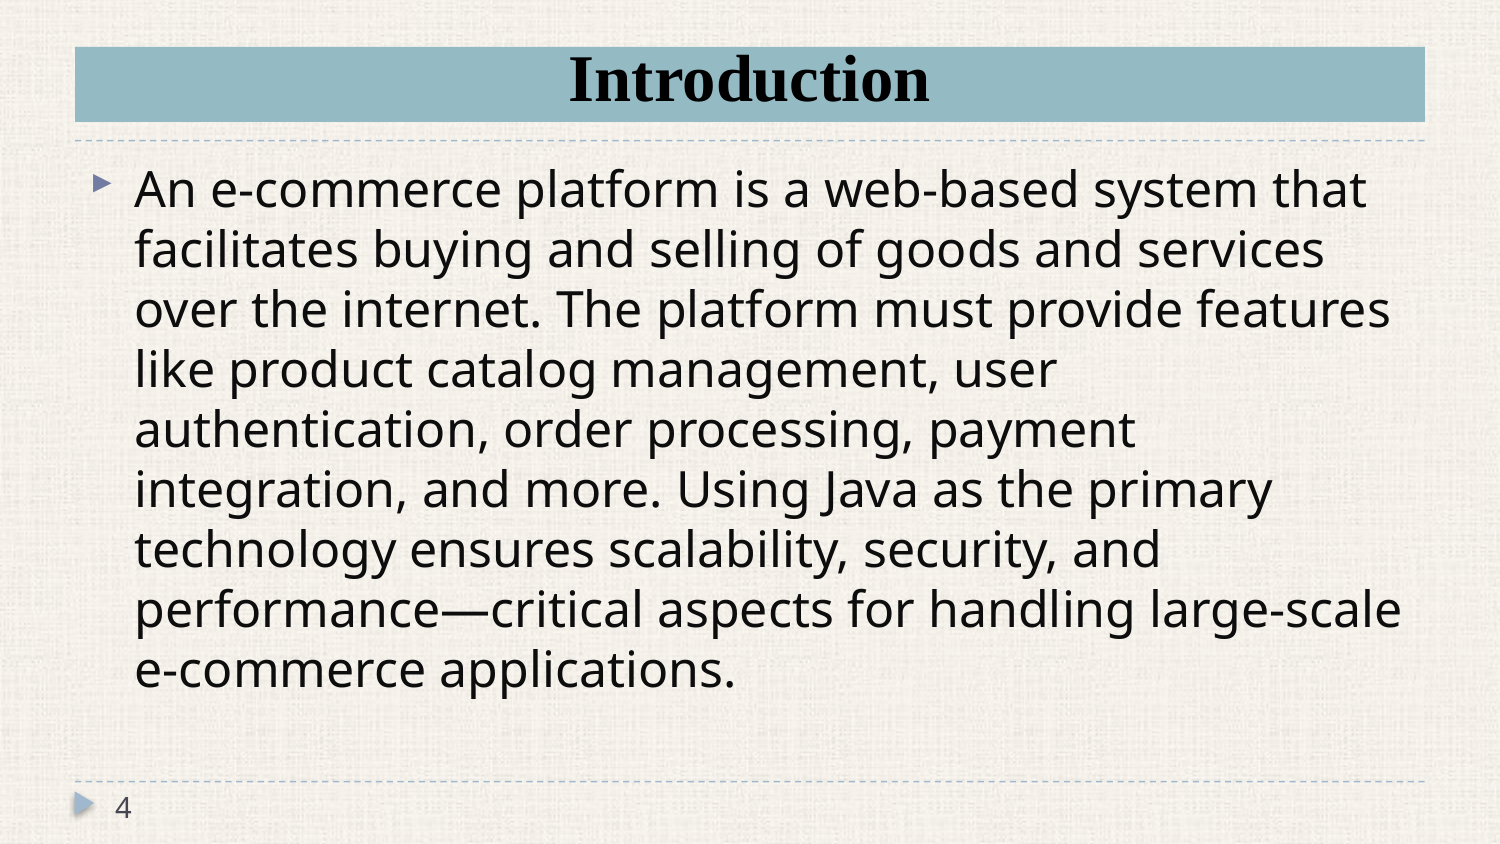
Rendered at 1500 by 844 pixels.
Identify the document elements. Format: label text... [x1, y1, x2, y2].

list An e-commerce platform is a web-based system that facilitates buying and selling of goods and services over the internet. The platform must provide features like product catalog management, user authentication, order processing, payment integration, and more. Using Java as the primary technology ensures scalability, security, and performance—critical aspects for handling large-scale e-commerce applications. [75, 150, 1425, 758]
title Introduction [75, 46, 1425, 122]
slide_number 4 [100, 782, 426, 827]
